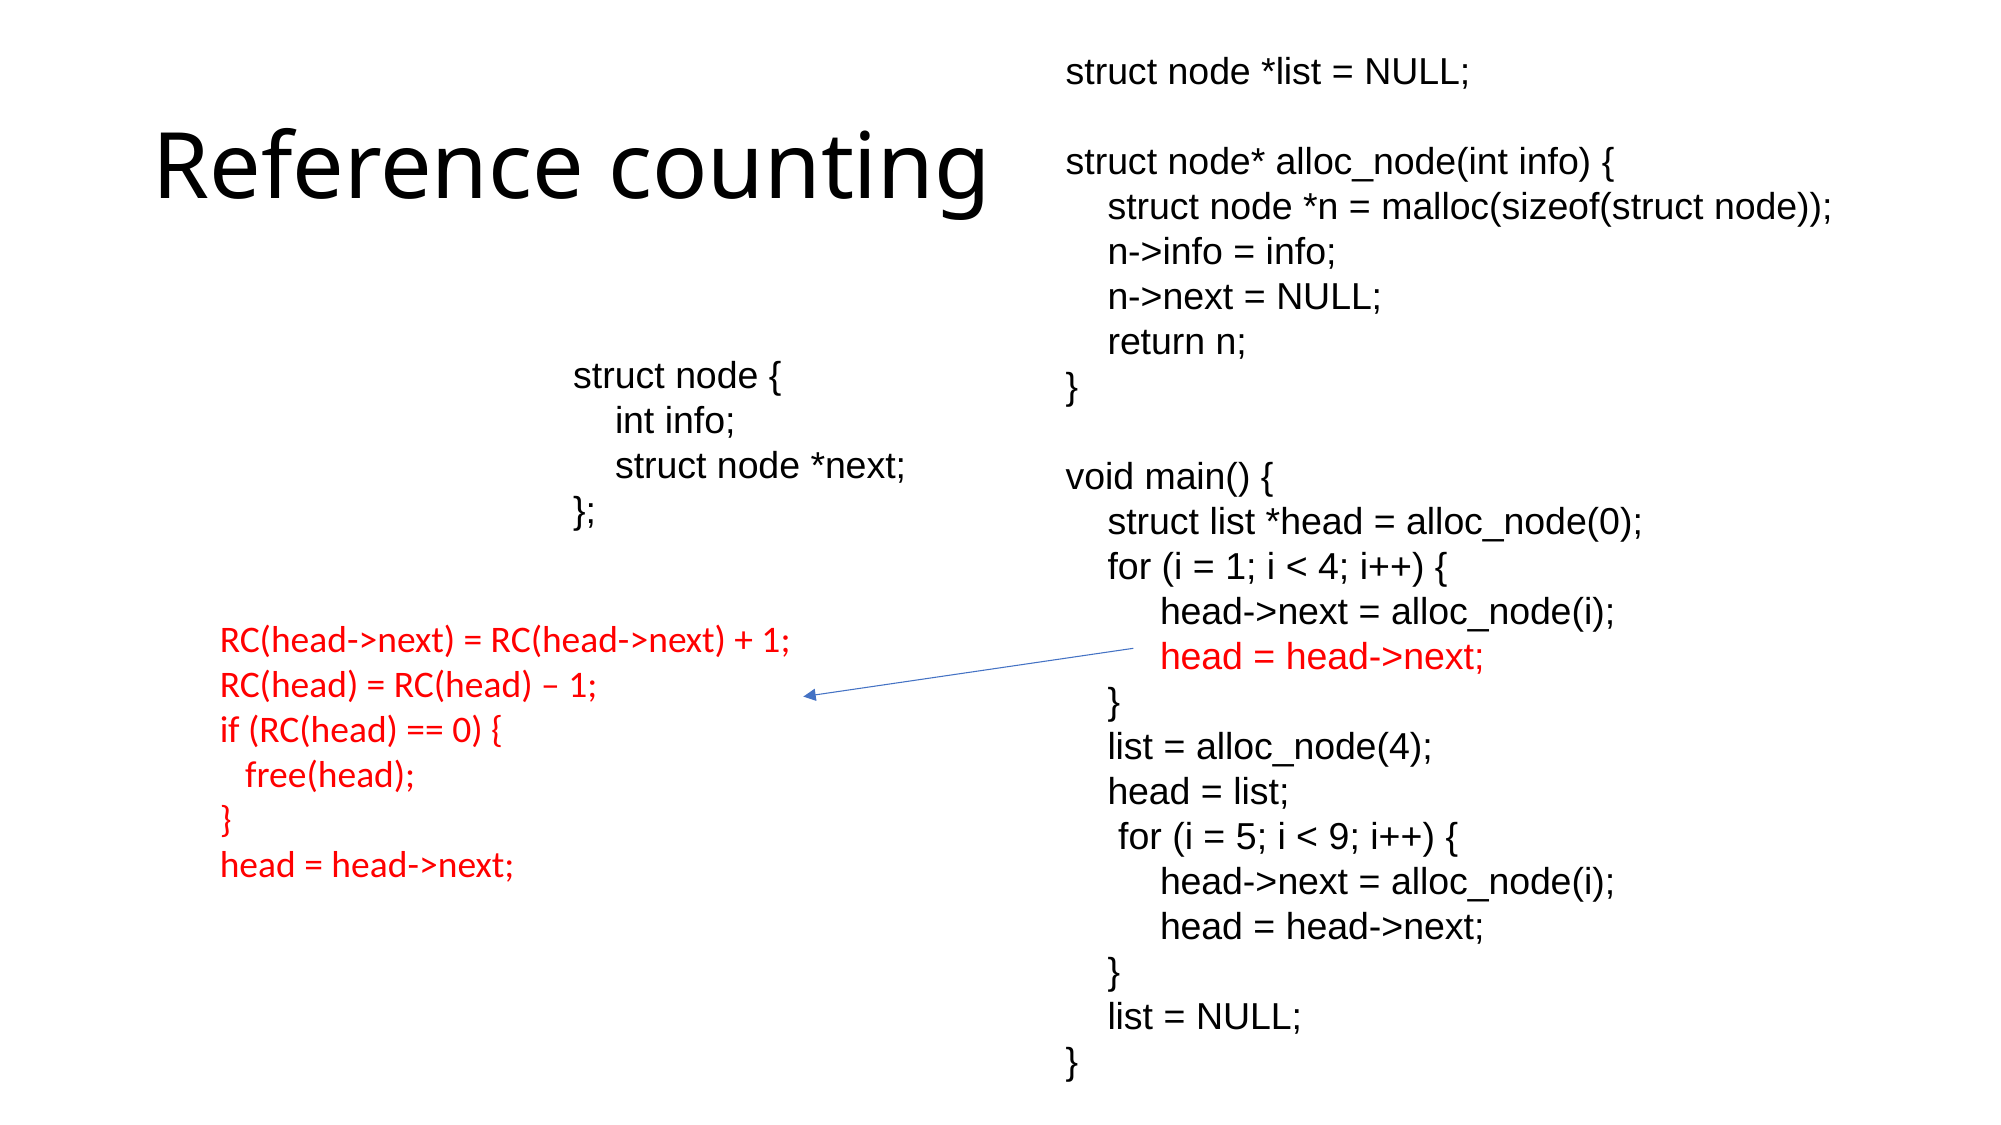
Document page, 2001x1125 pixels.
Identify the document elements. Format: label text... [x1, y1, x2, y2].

text_box RC(head->next) = RC(head->next) + 1; RC(head) = RC(head) – 1; if (RC(head) == 0) { free(head); } head = head->next; [204, 607, 827, 893]
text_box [803, 648, 1134, 697]
title Reference counting [137, 59, 1050, 278]
text_box struct node *list = NULL; struct node* alloc_node(int info) { struct node *n = malloc(sizeof(struct node)); n->info = info; n->next = NULL; return n; } void main() { struct list *head = alloc_node(0); for (i = 1; i < 4; i++) { head->next = alloc_node(i); head = head->next; } list = alloc_node(4); head = list; for (i = 5; i < 9; i++) { head->next = alloc_node(i); head = head->next; } list = NULL; } [1050, 39, 1884, 1090]
text_box struct node { int info; struct node *next; }; [558, 343, 924, 583]
